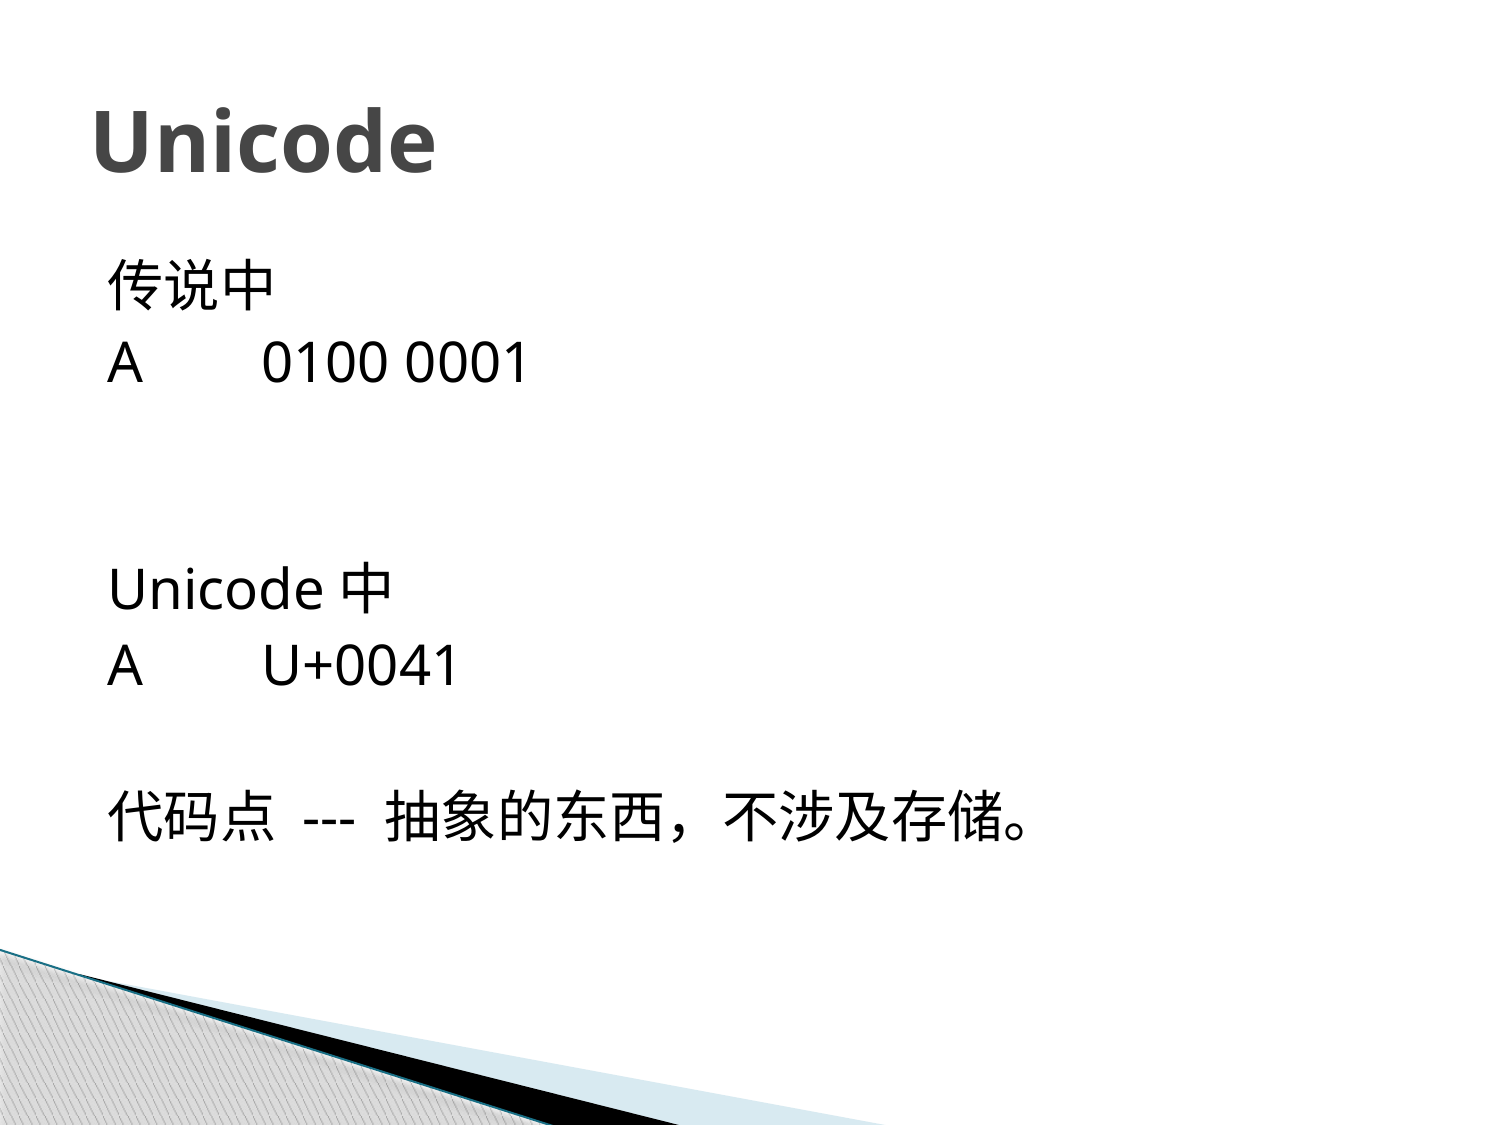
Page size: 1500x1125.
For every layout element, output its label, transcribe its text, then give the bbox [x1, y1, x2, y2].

list 传说中 A 0100 0001 Unicode中 A U+0041 代码点 --- 抽象的东西，不涉及存储。 [75, 243, 1425, 986]
title Unicode [75, 45, 1425, 233]
